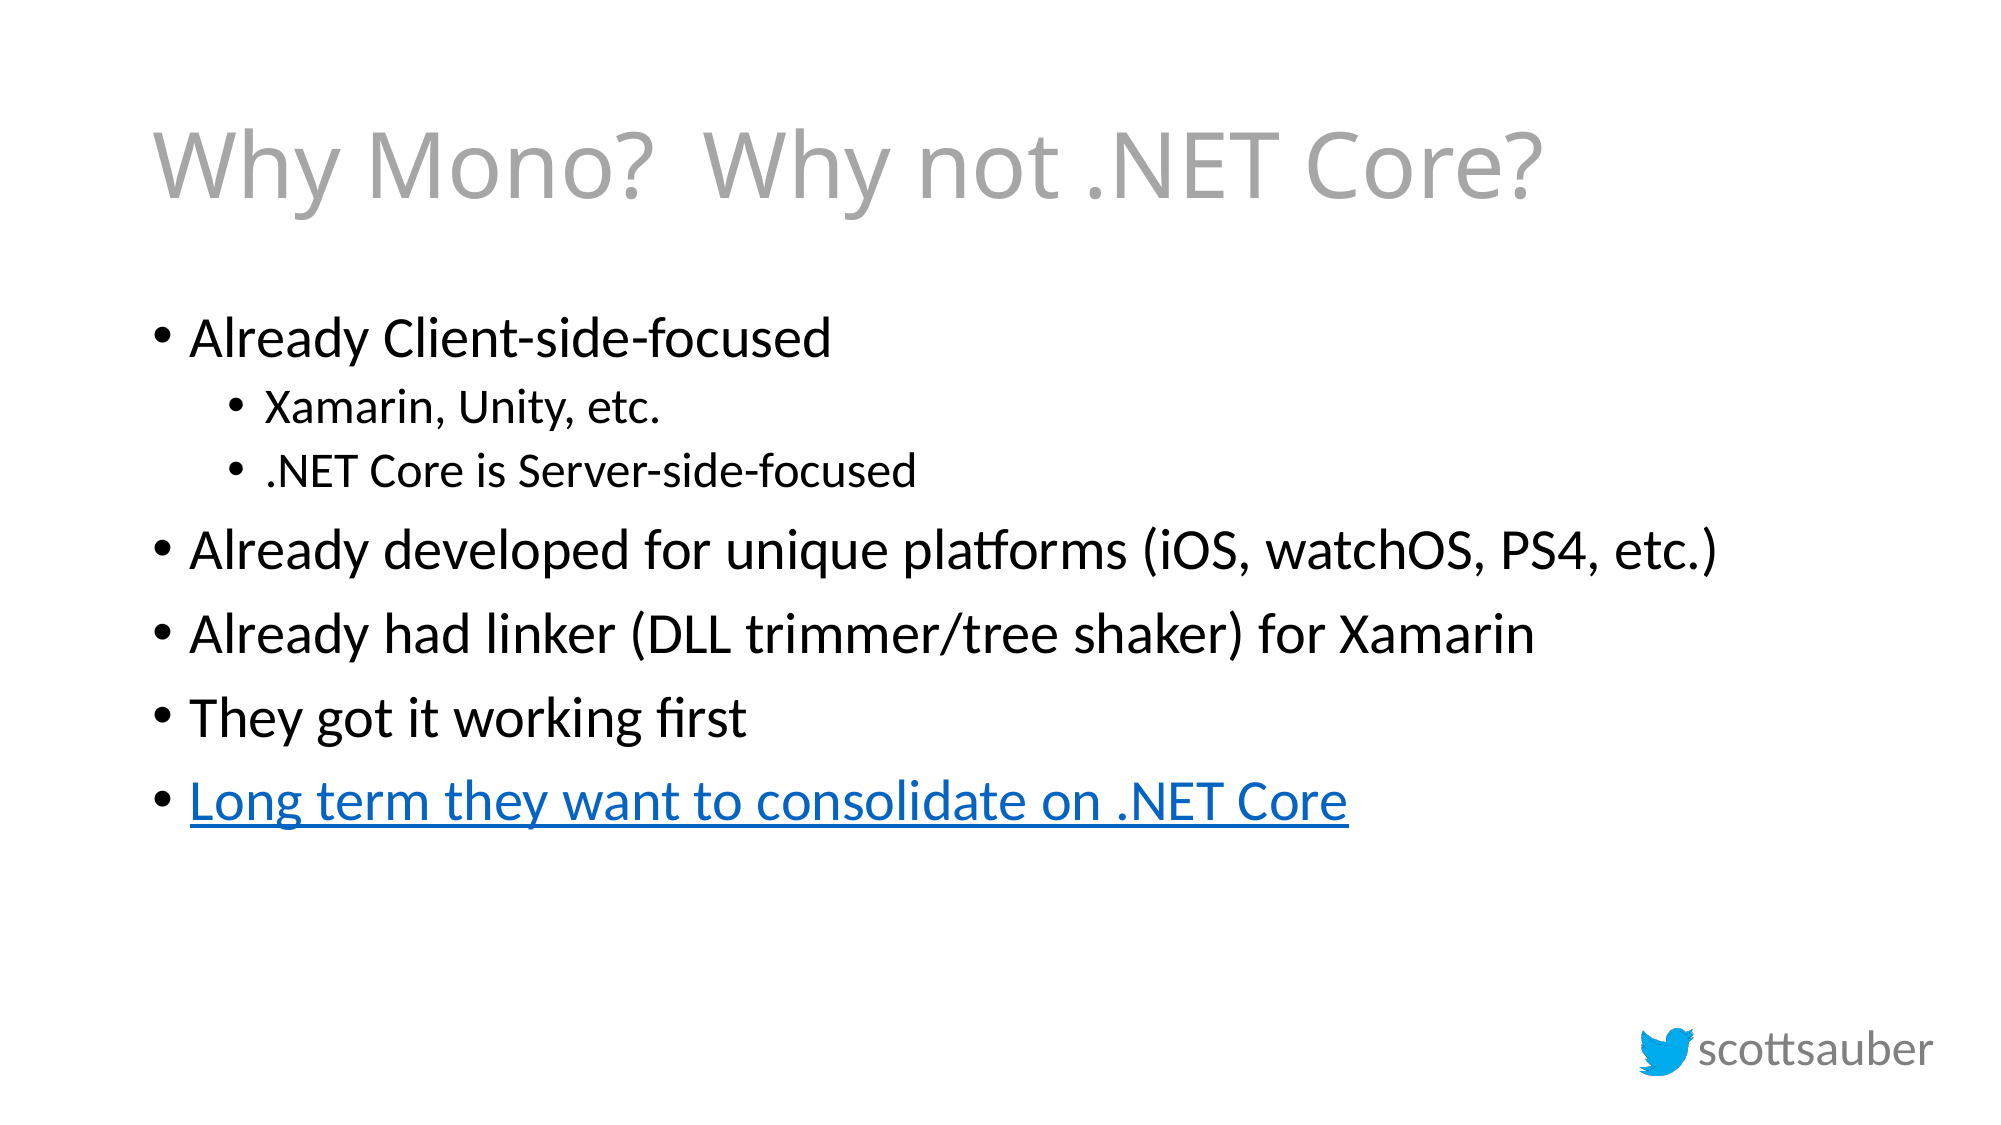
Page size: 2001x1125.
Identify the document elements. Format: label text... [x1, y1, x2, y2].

list Already Client-side-focused Xamarin, Unity, etc. .NET Core is Server-side-focused Already developed for unique platforms (iOS, watchOS, PS4, etc.) Already had linker (DLL trimmer/tree shaker) for Xamarin They got it working first Long term they want to consolidate on .NET Core [137, 299, 1863, 1108]
title Why Mono? Why not .NET Core? [137, 59, 1863, 278]
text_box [1639, 1014, 1986, 1093]
